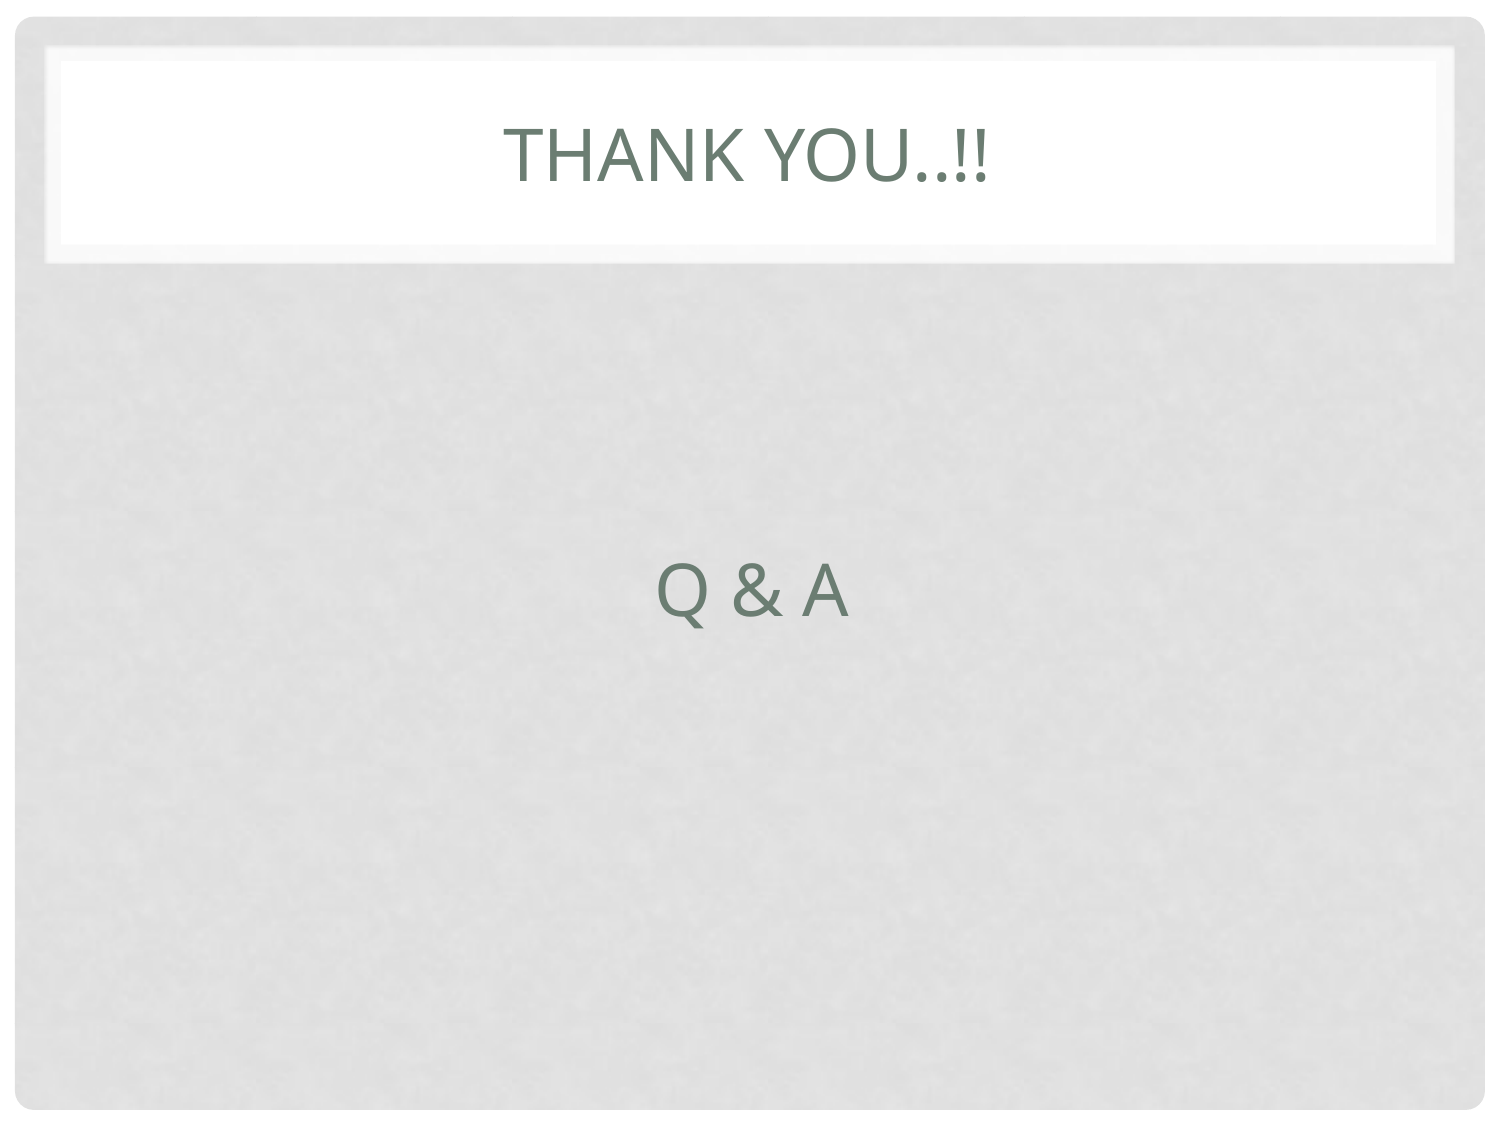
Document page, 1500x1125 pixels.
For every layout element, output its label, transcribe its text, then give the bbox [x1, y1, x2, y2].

title Thank you..!! [69, 66, 1425, 238]
text_box Q & A [120, 524, 1384, 738]
